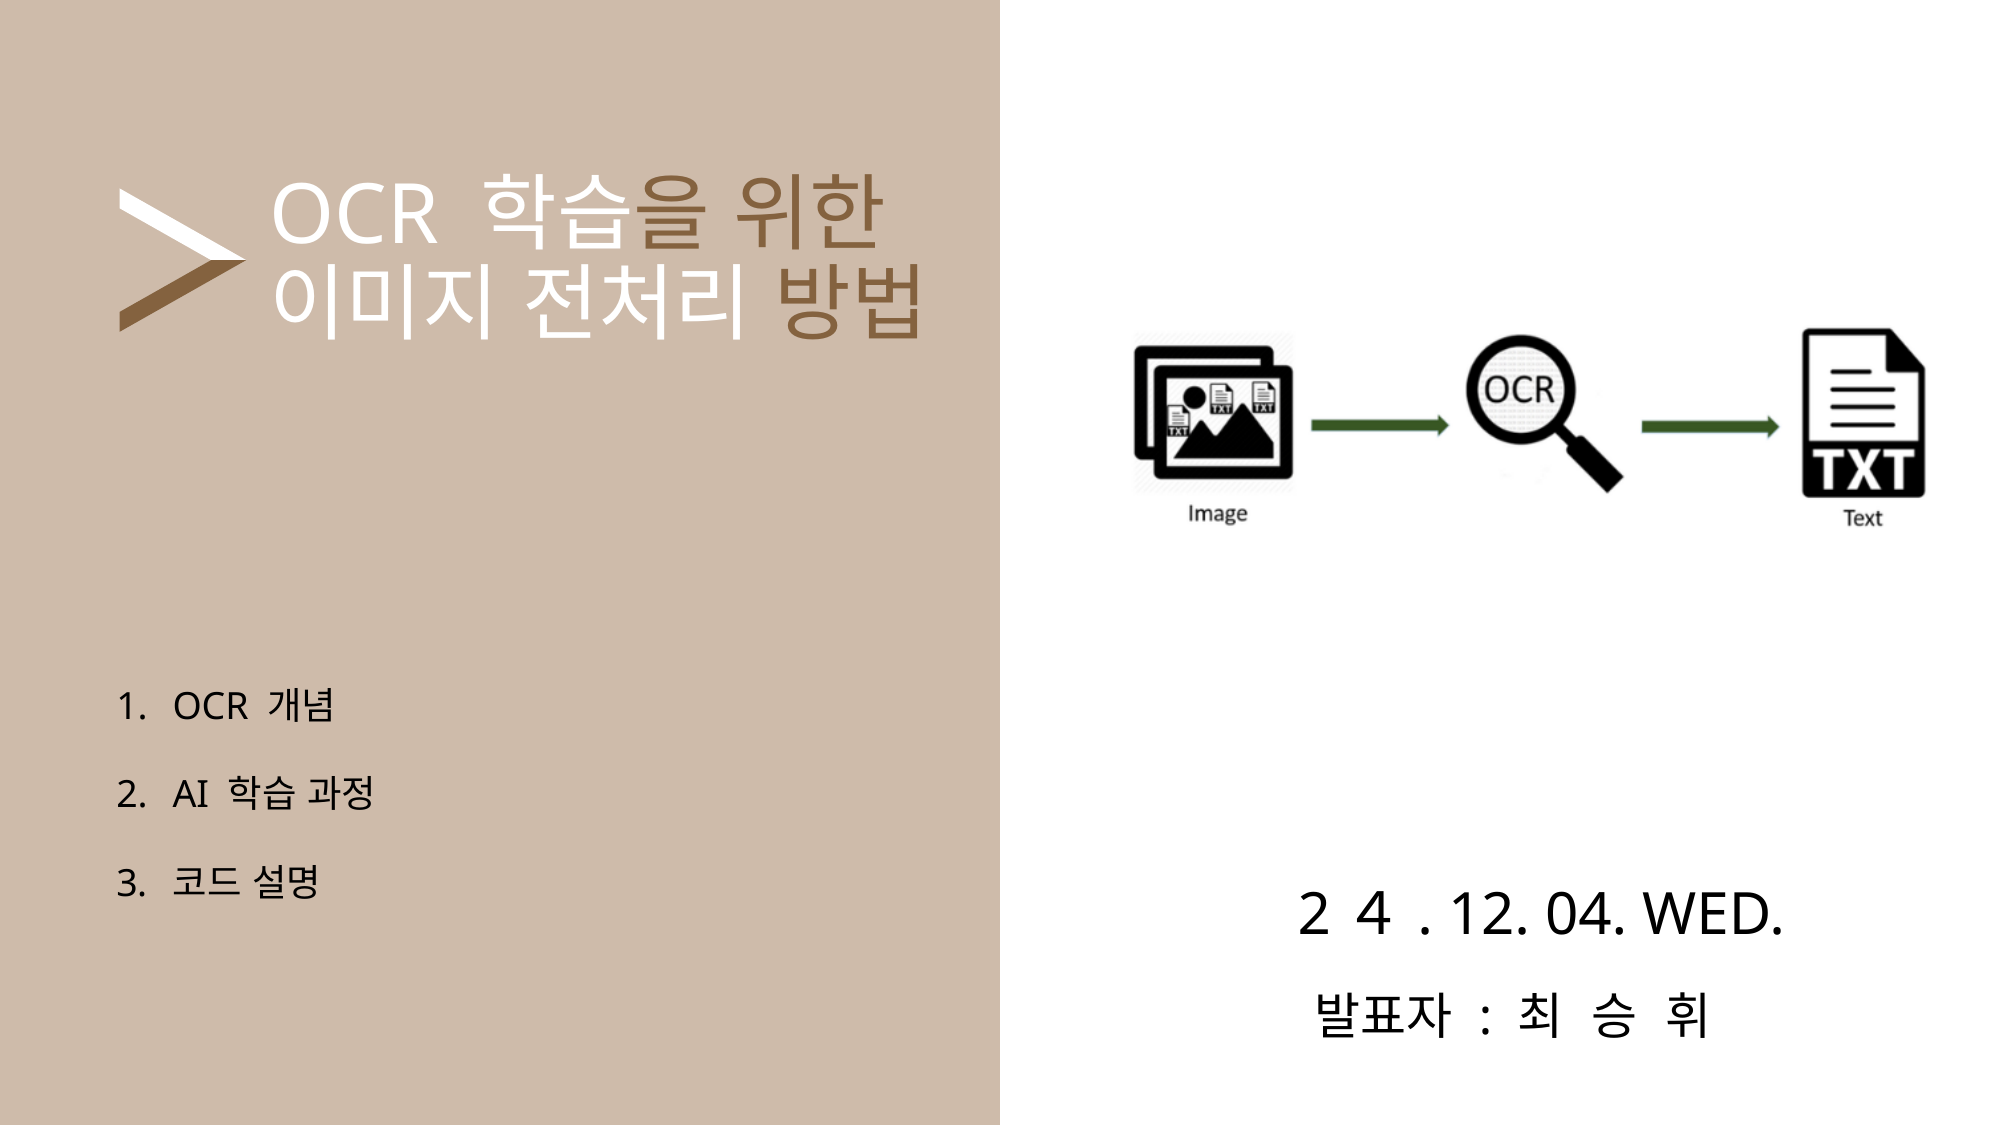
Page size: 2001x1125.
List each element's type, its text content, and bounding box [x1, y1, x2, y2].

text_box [119, 188, 247, 332]
text_box [0, 0, 1001, 1125]
text_box OCR 학습을 위한 이미지 전처리 방법 [254, 174, 964, 349]
text_box OCR 개념 AI 학습 과정 코드 설명 [101, 651, 982, 911]
text_box 2４. 12. 04. WED. [1268, 858, 1815, 972]
picture [1119, 174, 1942, 660]
text_box 발표자 : 최 승 휘 [1300, 947, 1727, 1052]
